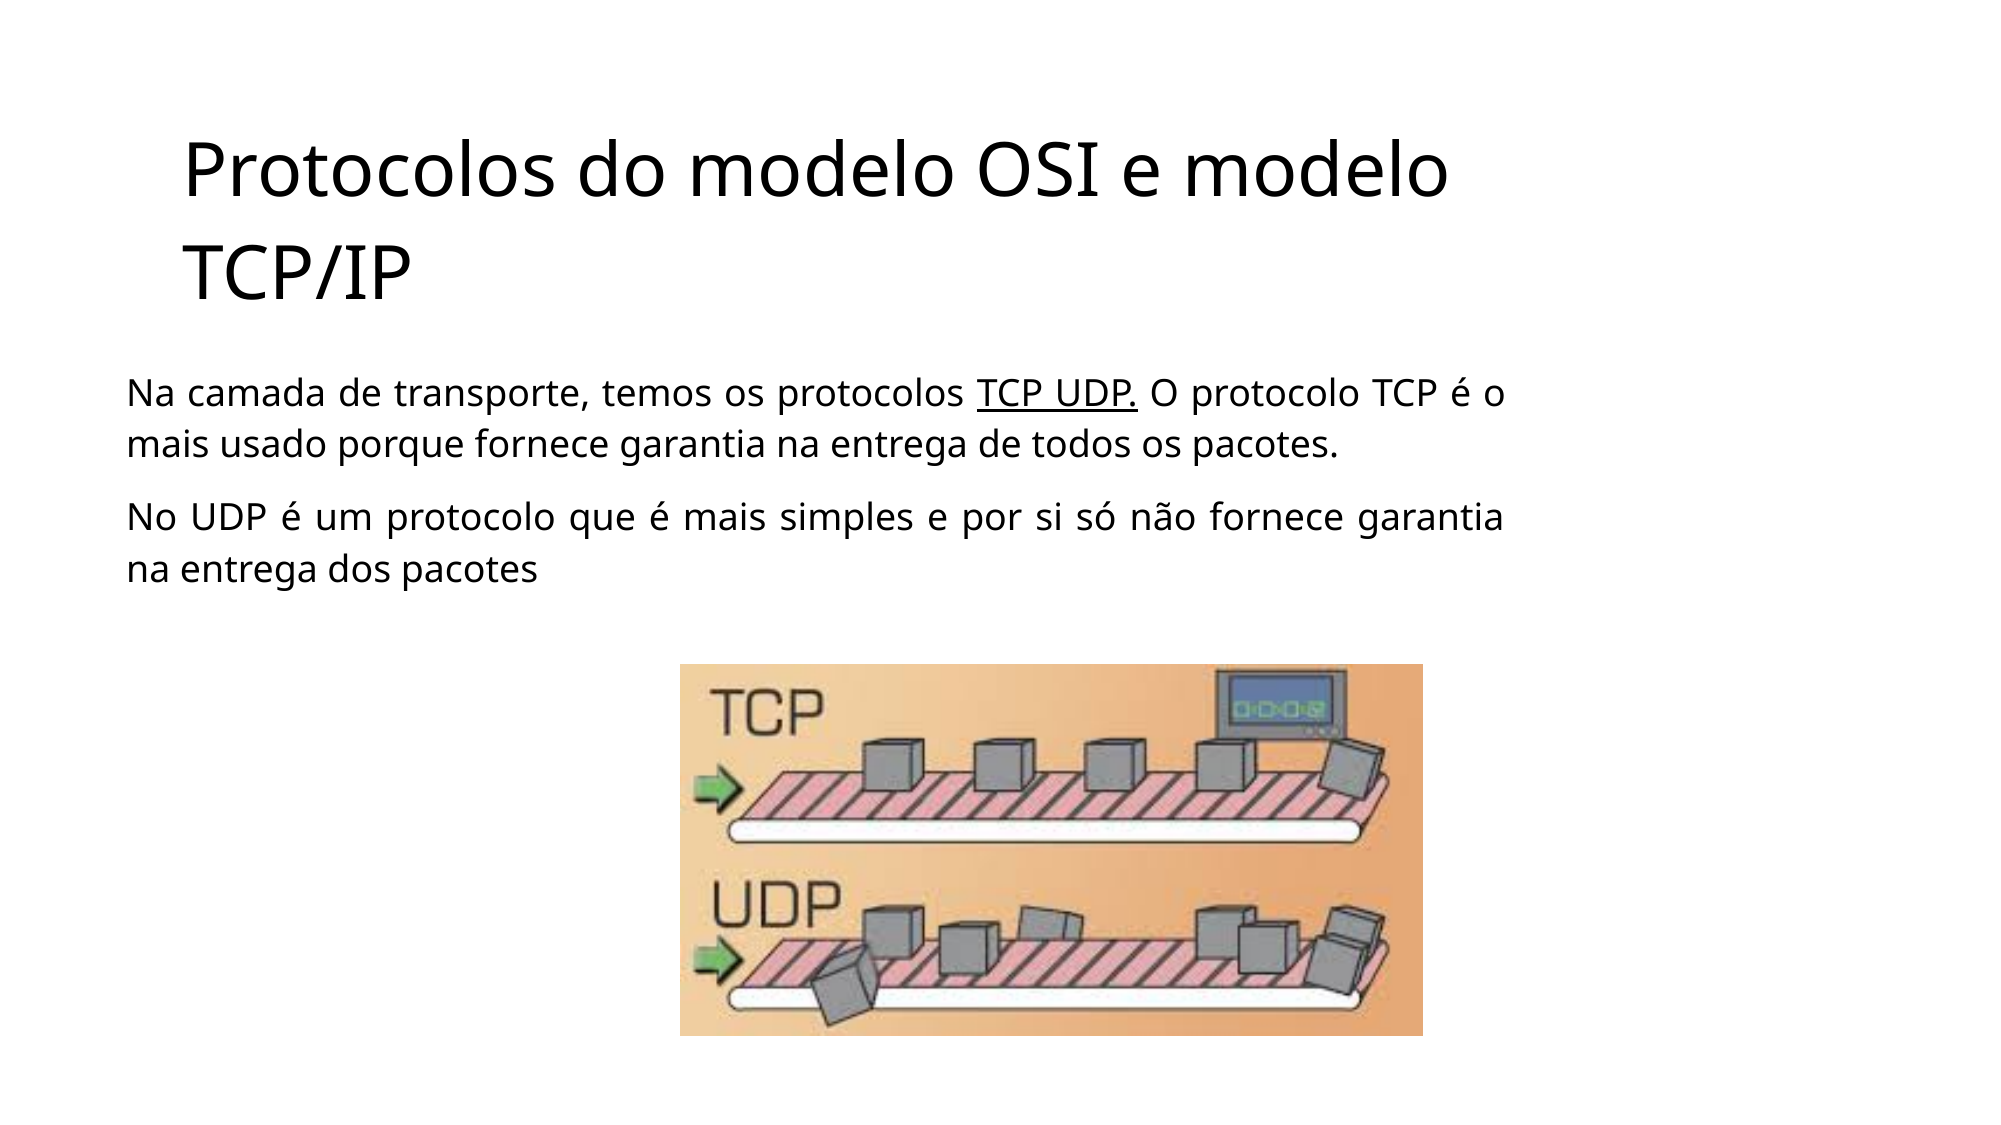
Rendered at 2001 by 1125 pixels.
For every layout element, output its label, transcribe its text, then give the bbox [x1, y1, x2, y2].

title Protocolos do modelo OSI e modelo TCP/IP [111, 99, 1522, 317]
list Na camada de transporte, temos os protocolos TCP UDP. O protocolo TCP é o mais usado porque fornece garantia na entrega de todos os pacotes. No UDP é um protocolo que é mais simples e por si só não fornece garantia na entrega dos pacotes [111, 354, 1522, 992]
picture [680, 663, 1423, 1036]
